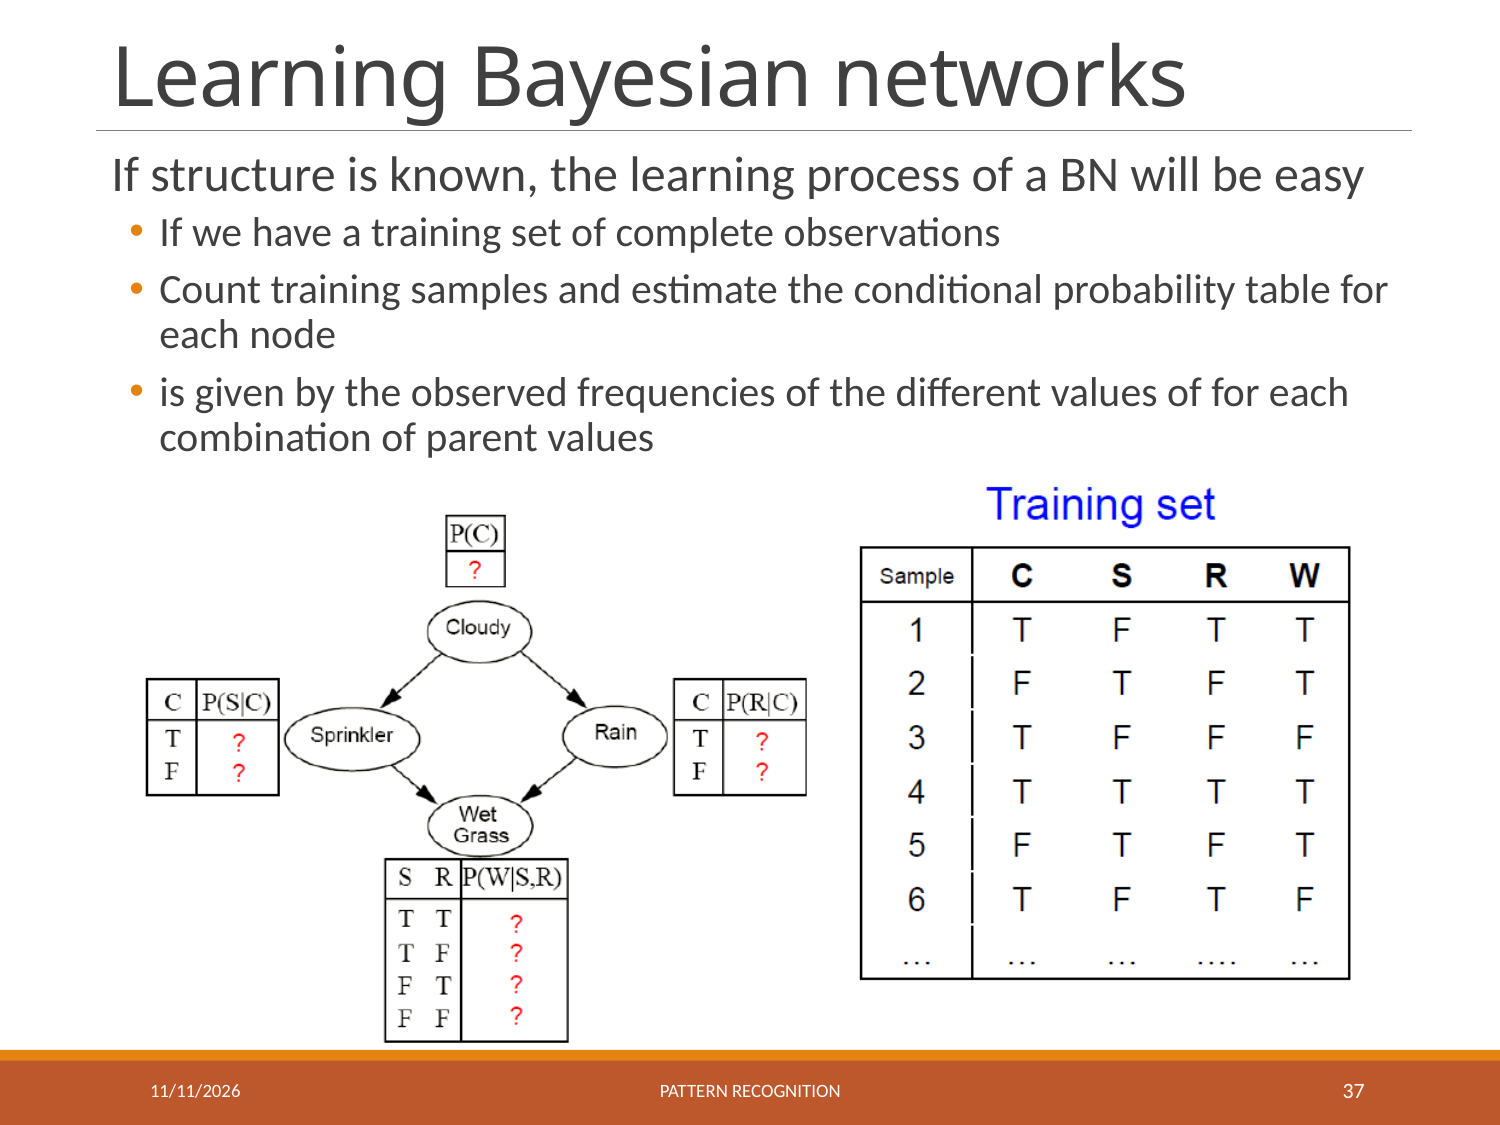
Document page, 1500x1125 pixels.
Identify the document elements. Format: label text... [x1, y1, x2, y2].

title Learning Bayesian networks [96, 19, 1413, 131]
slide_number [135, 1059, 440, 1120]
picture [134, 468, 1359, 1050]
slide_number 37 [1218, 1059, 1380, 1120]
footer Pattern recognition [453, 1059, 1047, 1120]
